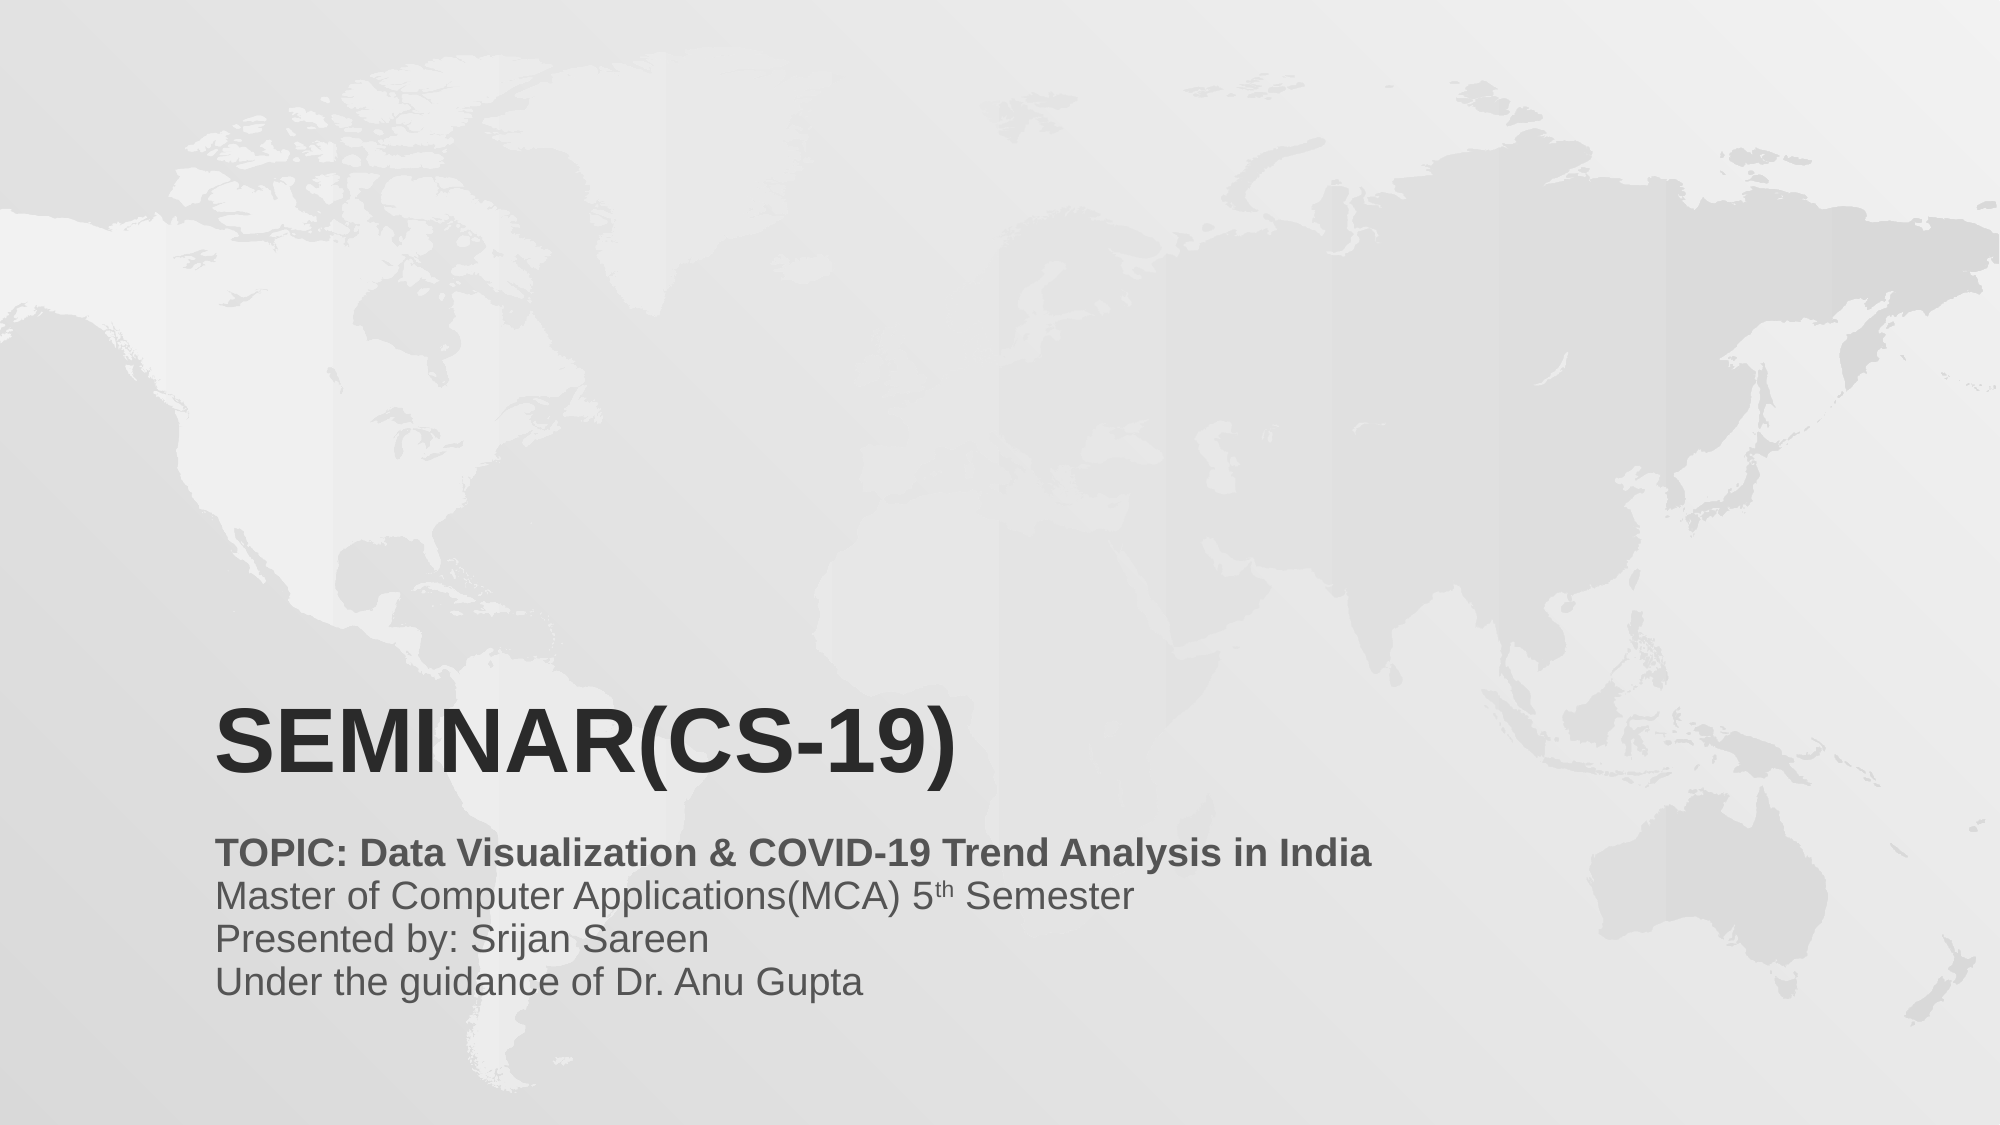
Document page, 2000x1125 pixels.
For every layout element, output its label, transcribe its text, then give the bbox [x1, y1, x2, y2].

subtitle TOPIC: Data Visualization & COVID-19 Trend Analysis in India Master of Computer Applications(MCA) 5th Semester Presented by: Srijan Sareen Under the guidance of Dr. Anu Gupta [199, 825, 1488, 1013]
title Seminar(cs-19) [199, 299, 1800, 800]
